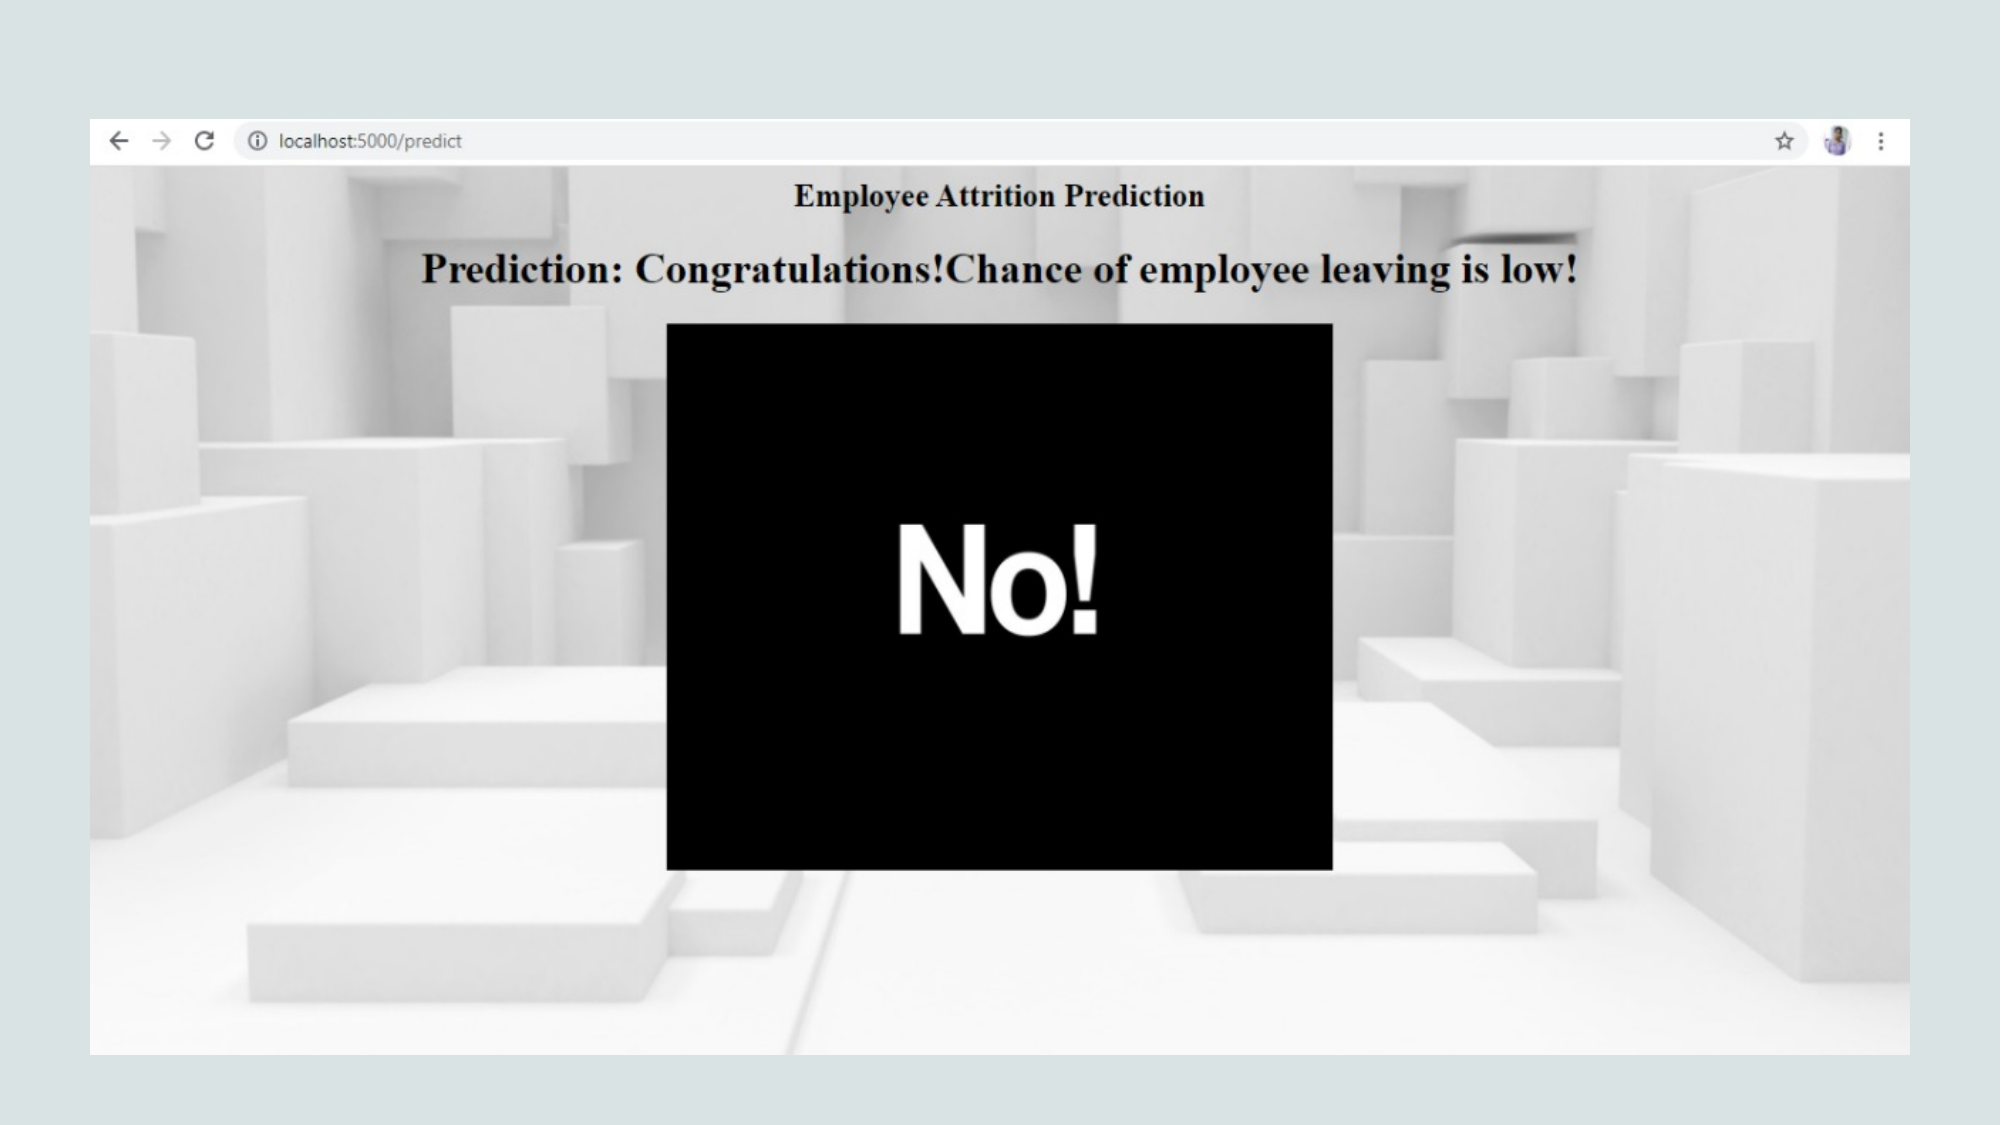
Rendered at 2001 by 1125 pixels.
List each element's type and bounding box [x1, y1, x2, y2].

list [90, 119, 1910, 1056]
